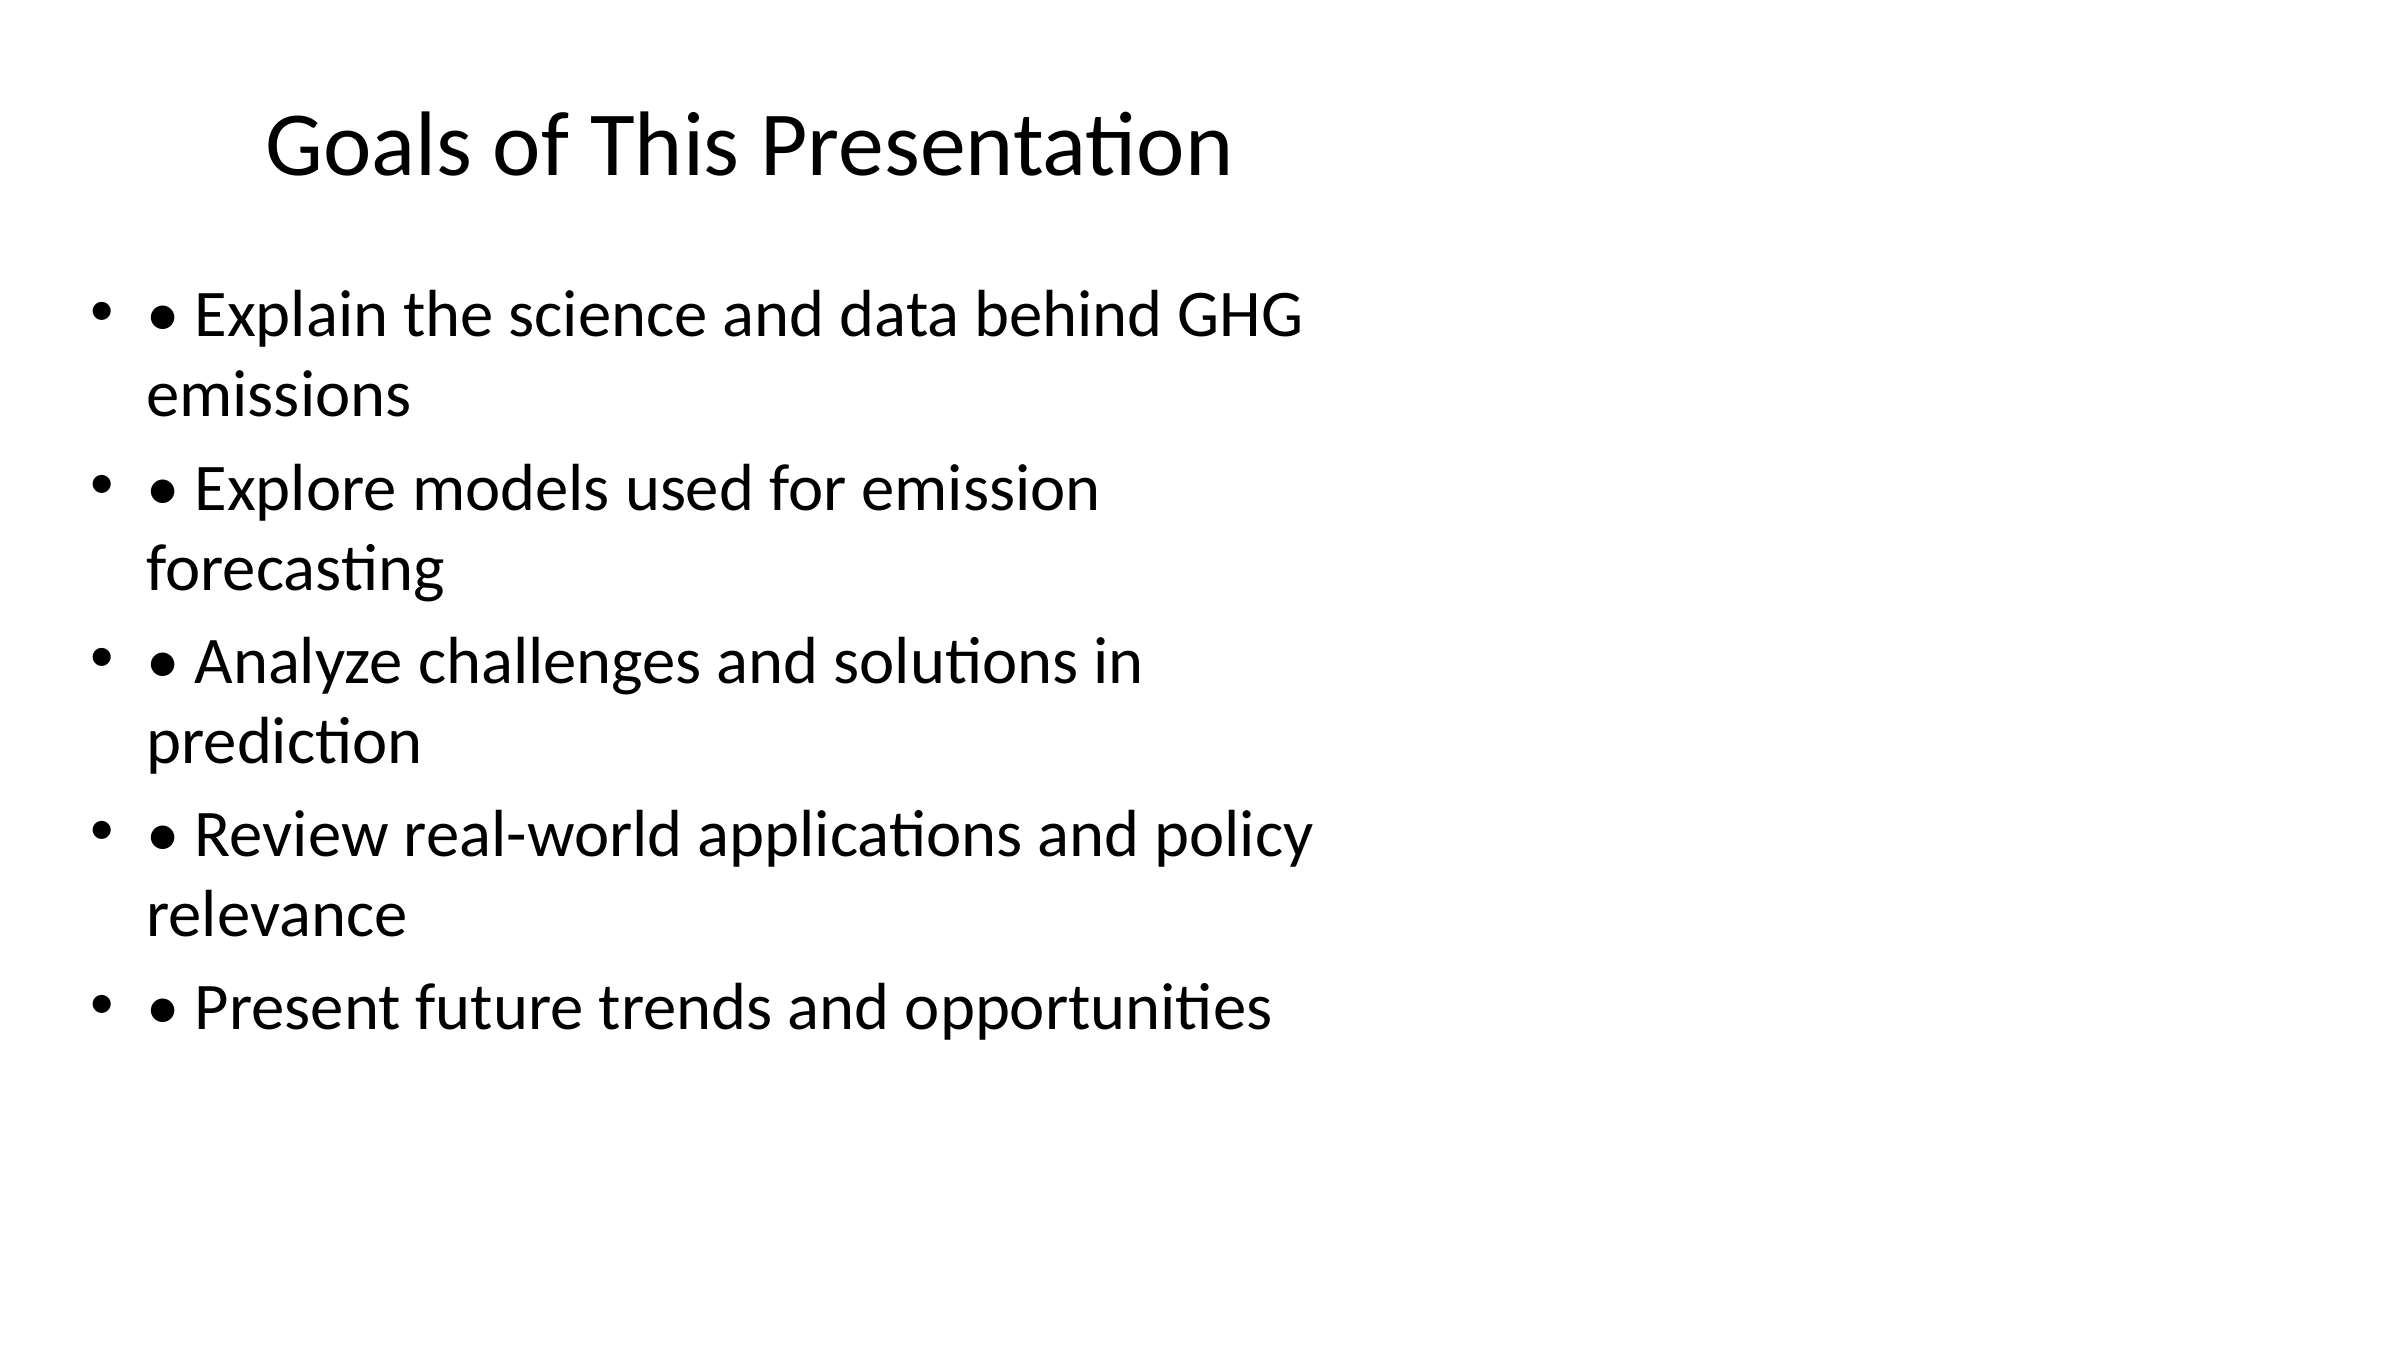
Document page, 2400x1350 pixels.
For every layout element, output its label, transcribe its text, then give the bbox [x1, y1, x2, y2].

title Goals of This Presentation [75, 45, 1425, 233]
list • Explain the science and data behind GHG emissions • Explore models used for emission forecasting • Analyze challenges and solutions in prediction • Review real-world applications and policy relevance • Present future trends and opportunities [75, 262, 1425, 1005]
